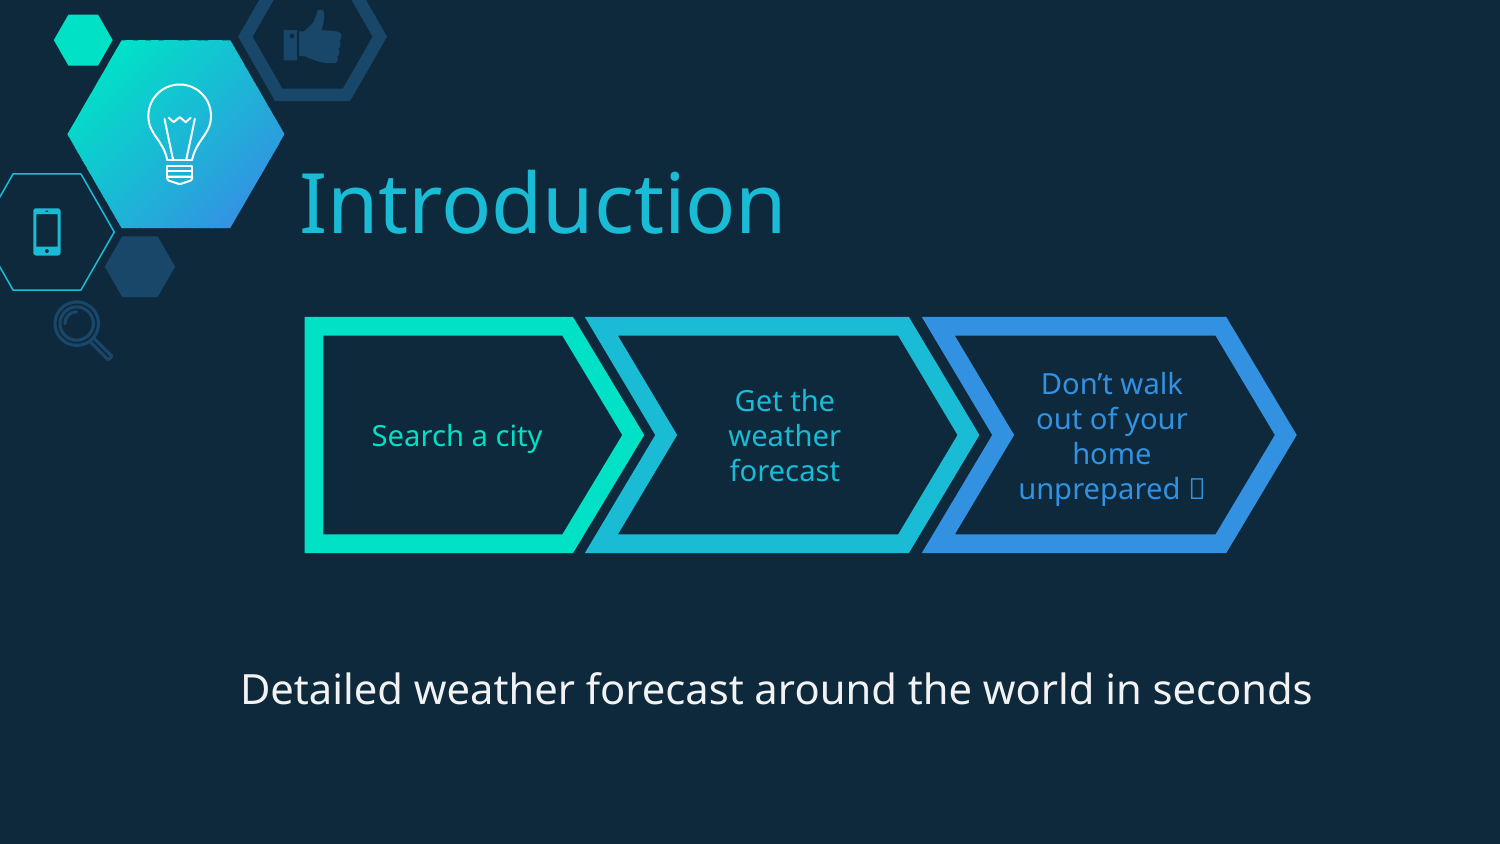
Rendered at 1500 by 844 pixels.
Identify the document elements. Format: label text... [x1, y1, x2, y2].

text_box Get the weather forecast [601, 326, 969, 544]
text_box Detailed weather forecast around the world in seconds [225, 647, 1368, 784]
text_box Don’t walk out of your home unprepared  [938, 326, 1286, 544]
text_box Search a city [313, 326, 634, 544]
title Introduction [284, 159, 1235, 266]
